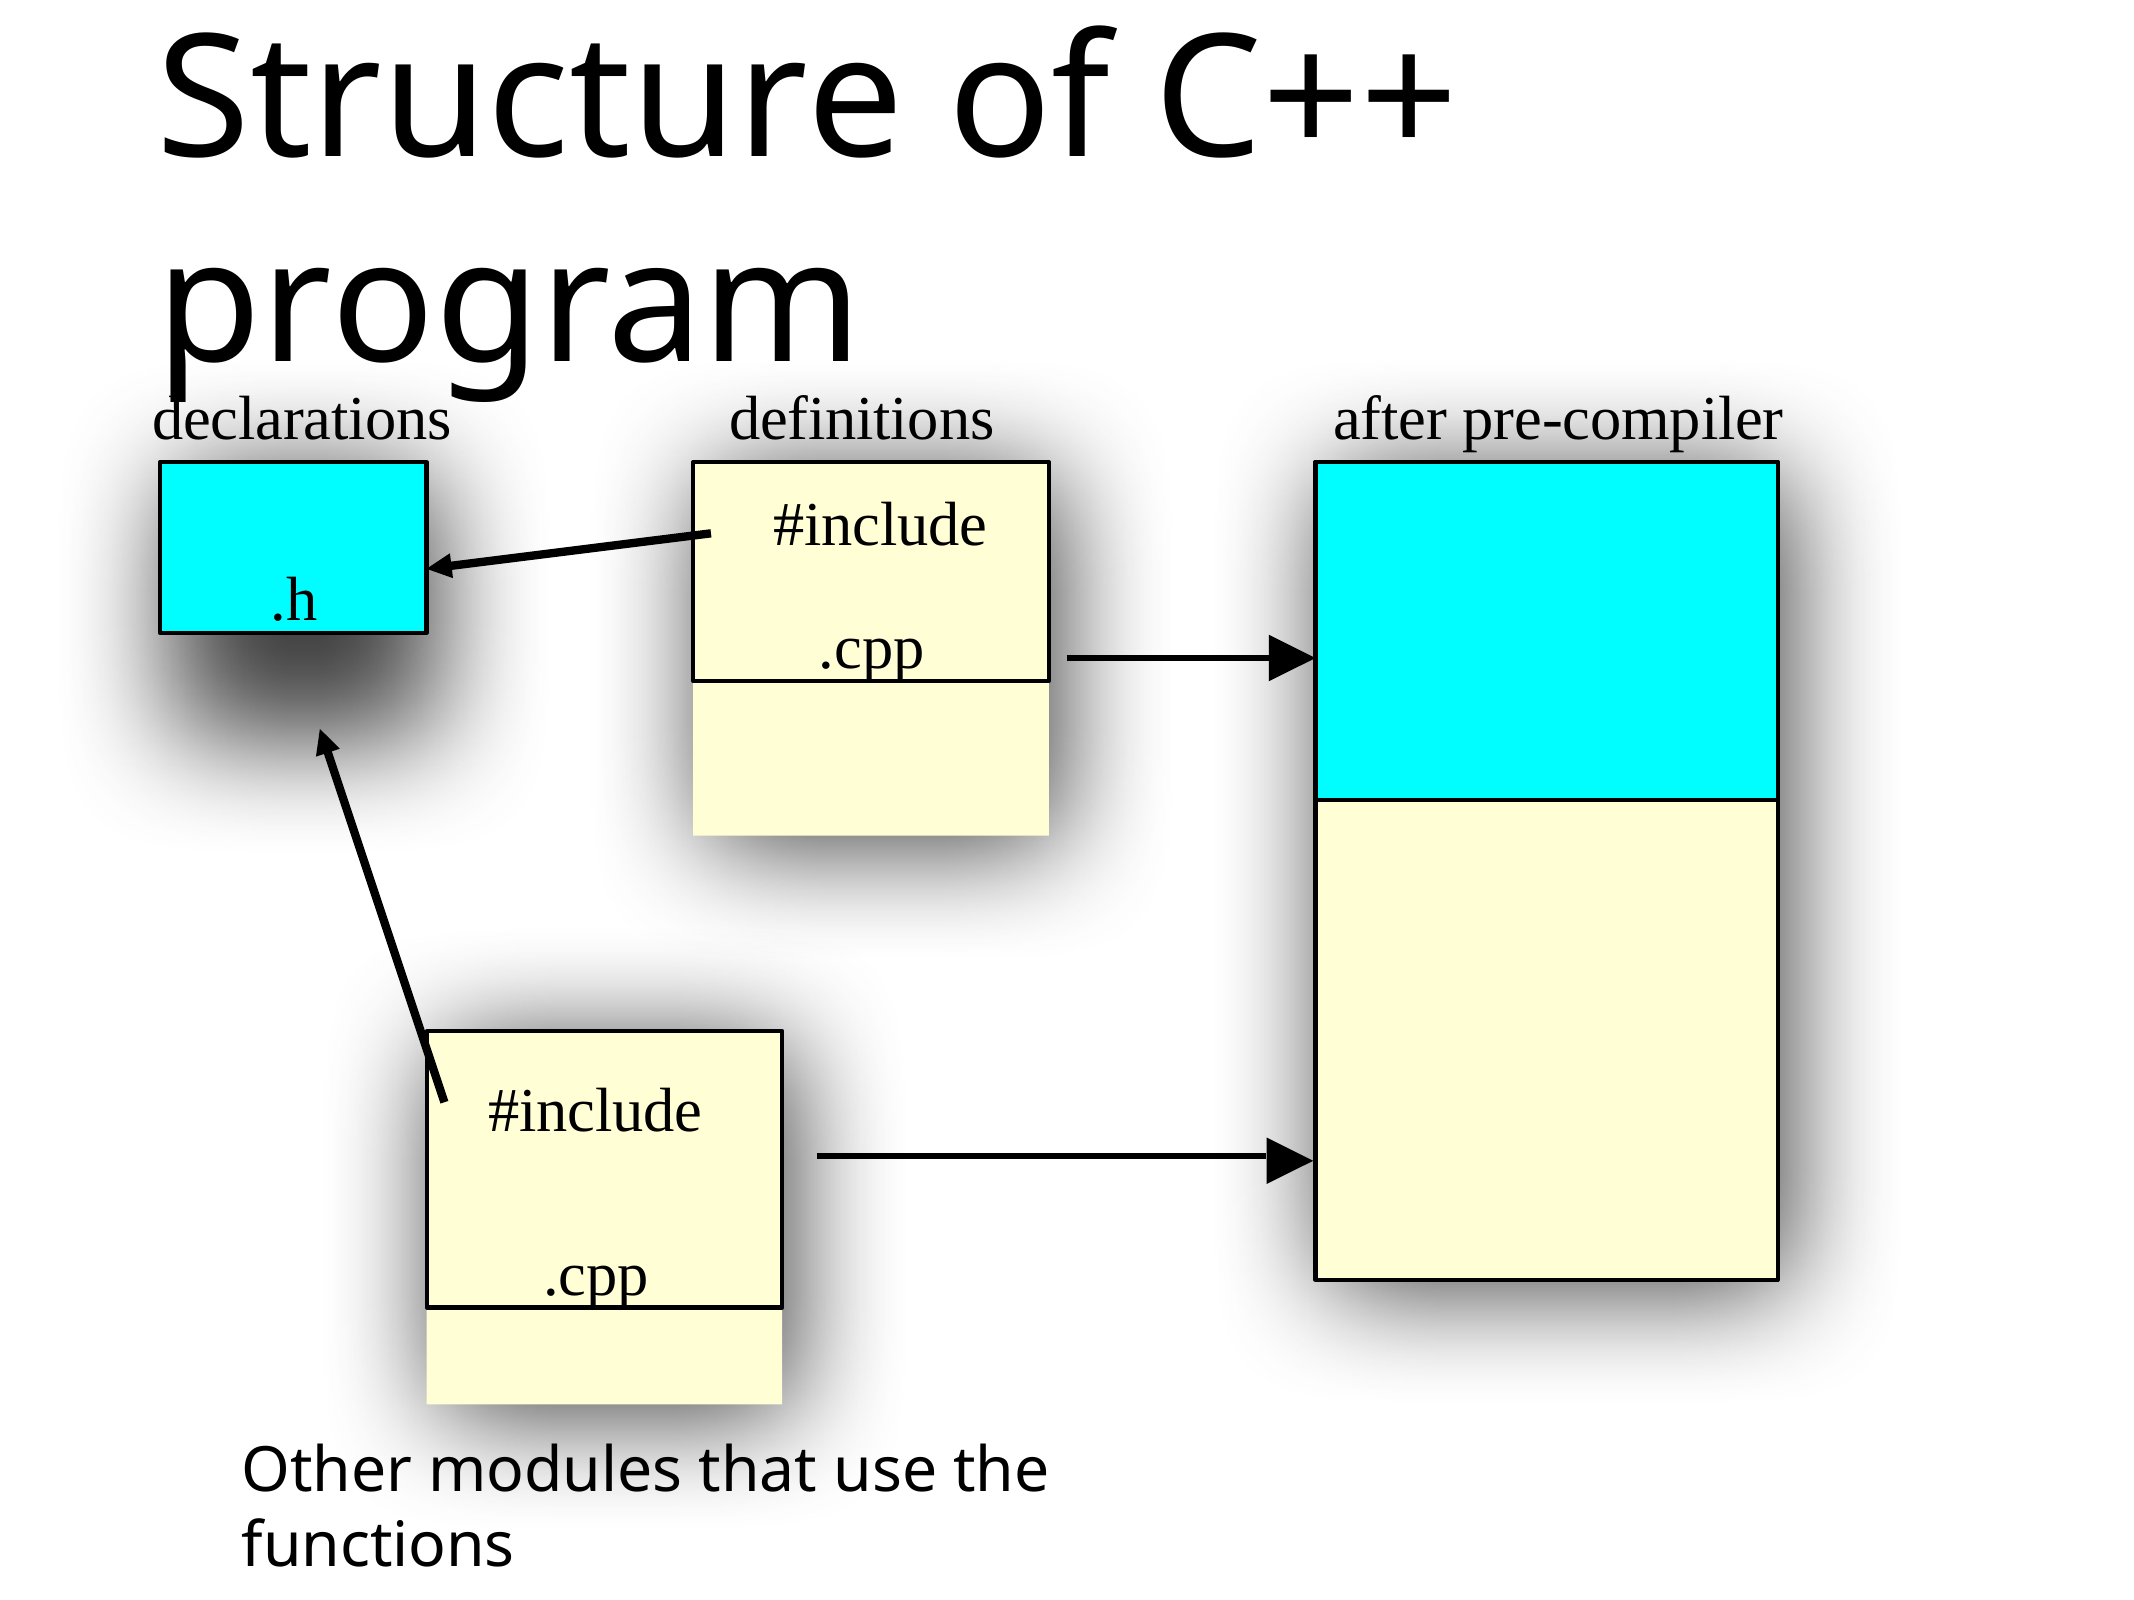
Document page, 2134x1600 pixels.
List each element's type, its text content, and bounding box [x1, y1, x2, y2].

text_box [426, 553, 454, 579]
text_box declarations [149, 377, 457, 453]
text_box [1315, 800, 1778, 1280]
text_box [426, 1308, 783, 1405]
text_box [53, 355, 558, 860]
text_box [586, 355, 1180, 967]
text_box [1208, 355, 1909, 1411]
text_box [1266, 1137, 1314, 1184]
text_box [319, 924, 913, 1429]
text_box #include .cpp [693, 462, 1049, 681]
text_box #include .cpp [426, 1031, 783, 1308]
text_box definitions [727, 377, 999, 453]
text_box [1315, 462, 1778, 800]
text_box [1268, 634, 1316, 682]
title Structure of C++ program [154, 0, 2134, 397]
text_box [693, 681, 1049, 836]
text_box after pre-compiler [1331, 377, 1789, 453]
text_box .h [159, 462, 427, 633]
text_box [315, 728, 340, 757]
text_box Other modules that use the functions [239, 1429, 1199, 1579]
